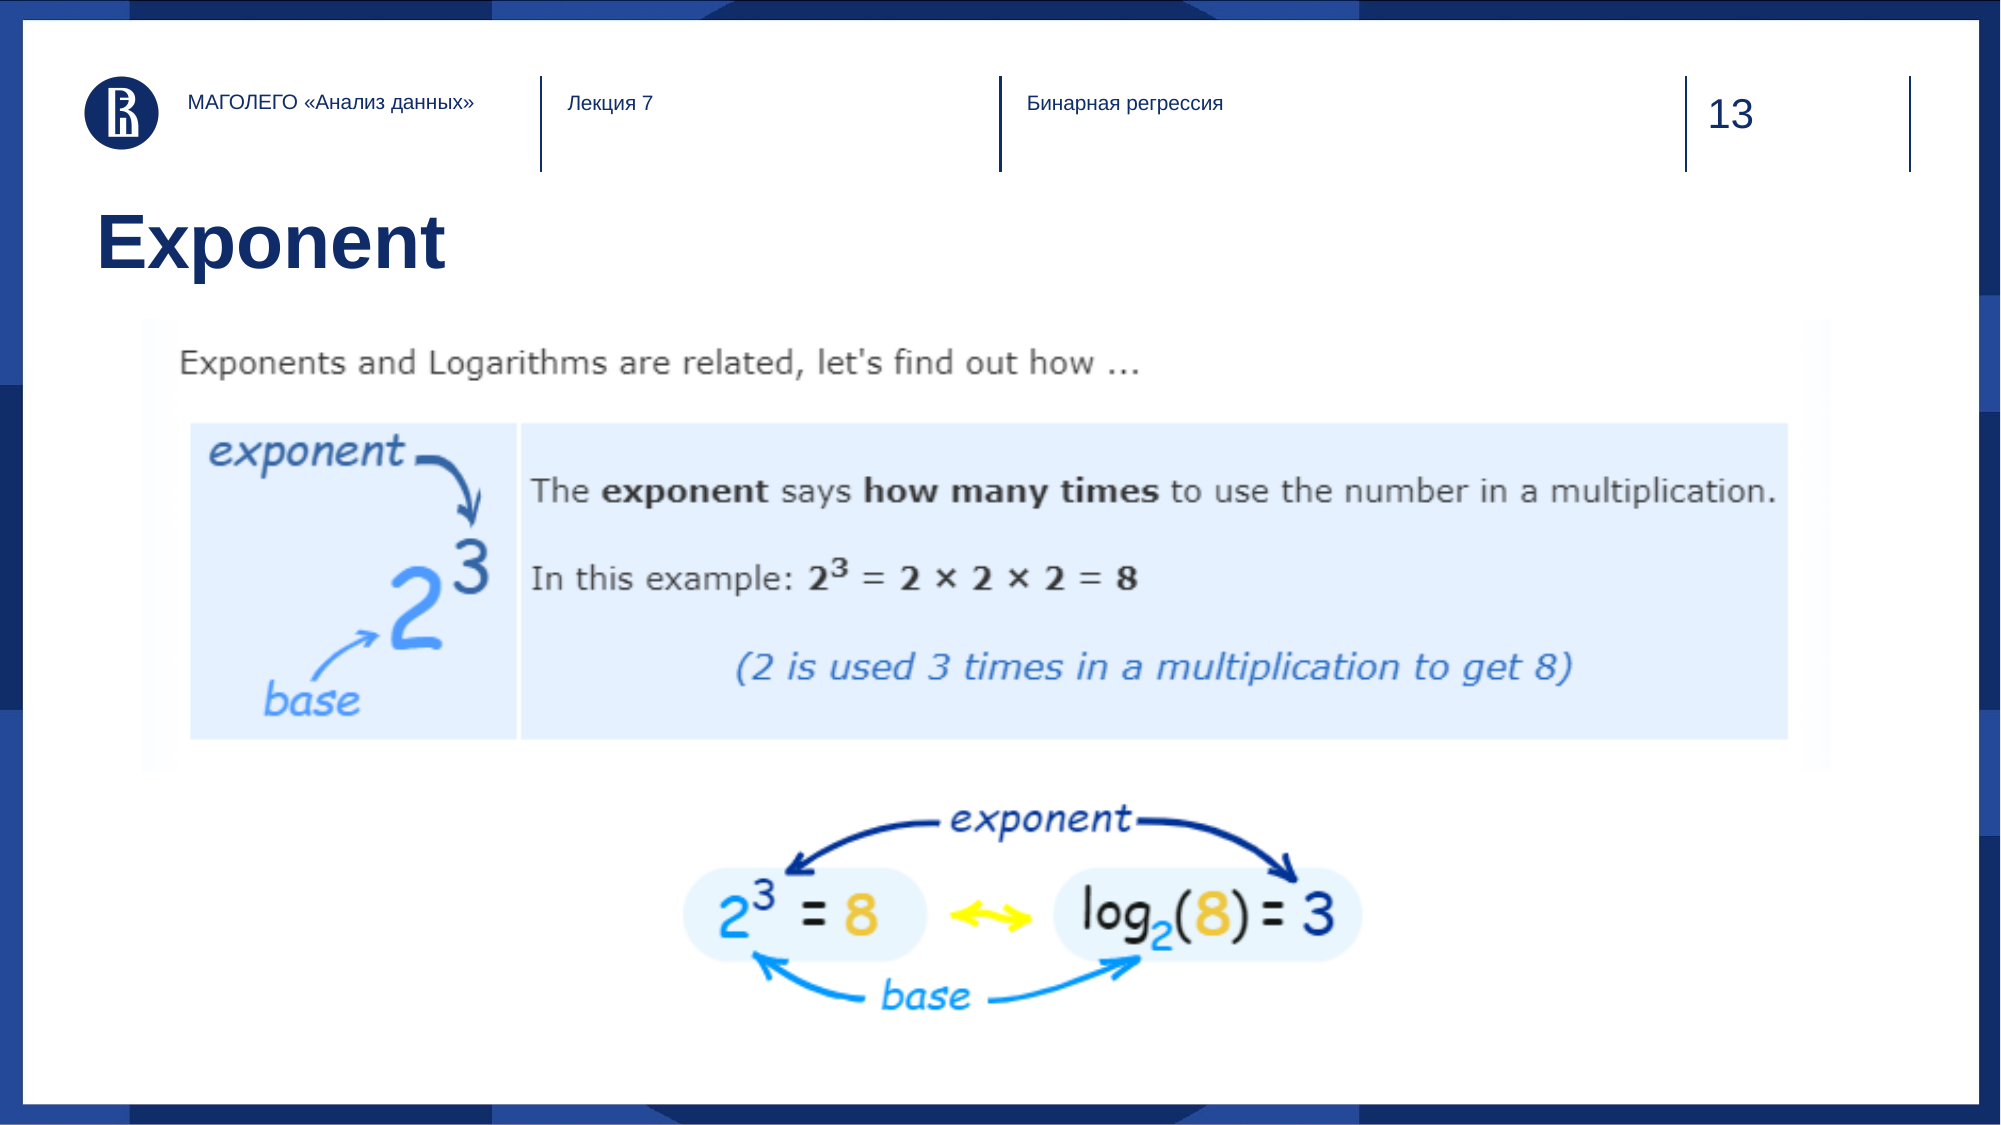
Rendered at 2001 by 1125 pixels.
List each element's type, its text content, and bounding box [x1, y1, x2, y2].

list Бинарная регрессия [1026, 90, 1367, 157]
title Exponent [96, 191, 1911, 320]
list Лекция 7 [567, 90, 907, 157]
picture [0, 0, 2001, 1125]
list МАГОЛЕГО «Анализ данных» [187, 88, 520, 157]
